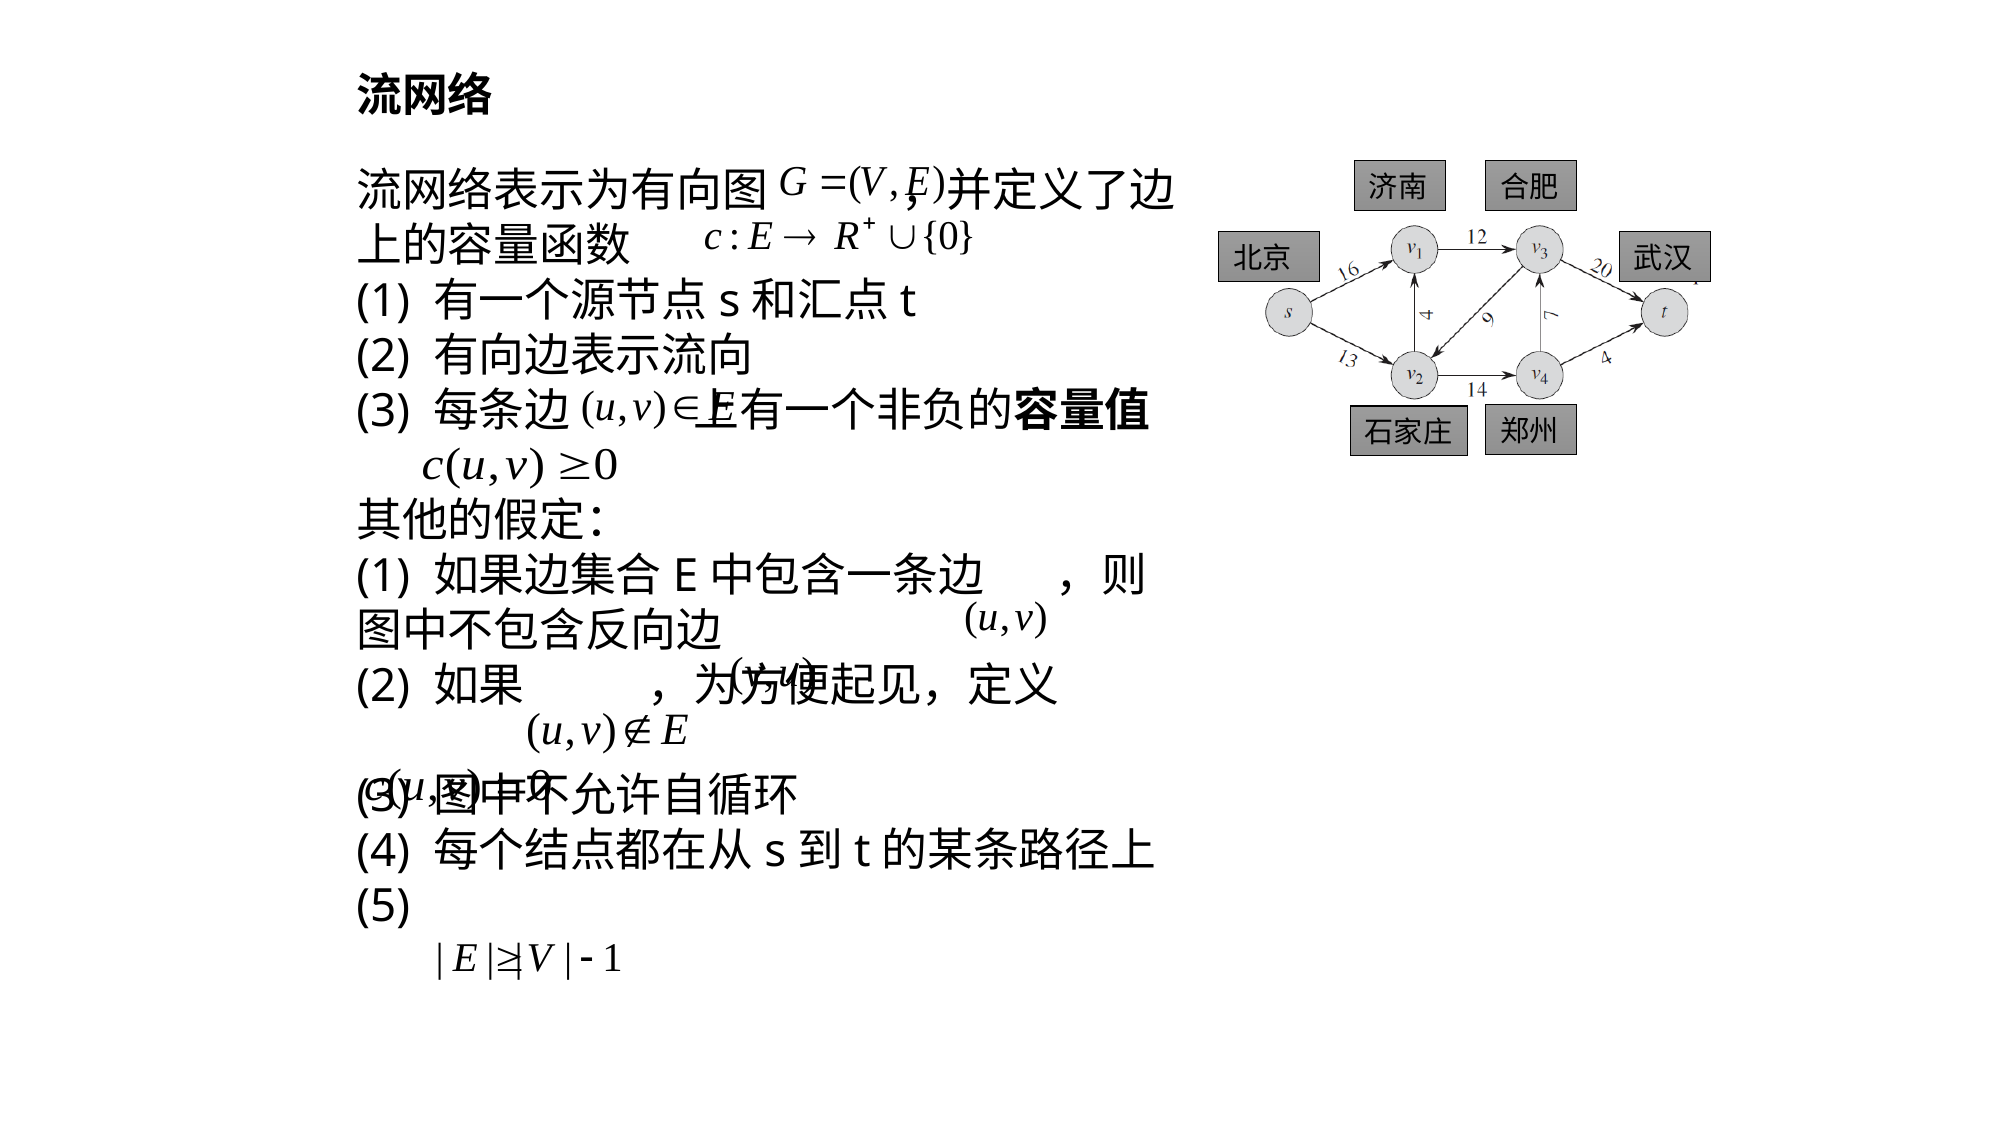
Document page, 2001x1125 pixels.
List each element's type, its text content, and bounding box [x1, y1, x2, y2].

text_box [723, 647, 823, 704]
text_box 流网络 流网络表示为有向图 ，并定义了边上的容量函数 (1) 有一个源节点s和汇点t (2) 有向边表示流向 (3) 每条边 上有一个非负的容量值 其他的假定： (1) 如果边集合E中包含一条边 ，则图中不包含反向边 (2) 如果 ，为方便起见，定义 (3) 图中不允许自循环 (4) 每个结点都在从s到t的某条路径上 (5) [341, 58, 1205, 938]
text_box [432, 934, 626, 989]
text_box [1218, 160, 1711, 457]
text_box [574, 380, 745, 438]
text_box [698, 204, 982, 267]
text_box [519, 703, 700, 764]
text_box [357, 758, 559, 819]
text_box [773, 156, 954, 204]
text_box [414, 437, 626, 499]
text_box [958, 592, 1056, 648]
